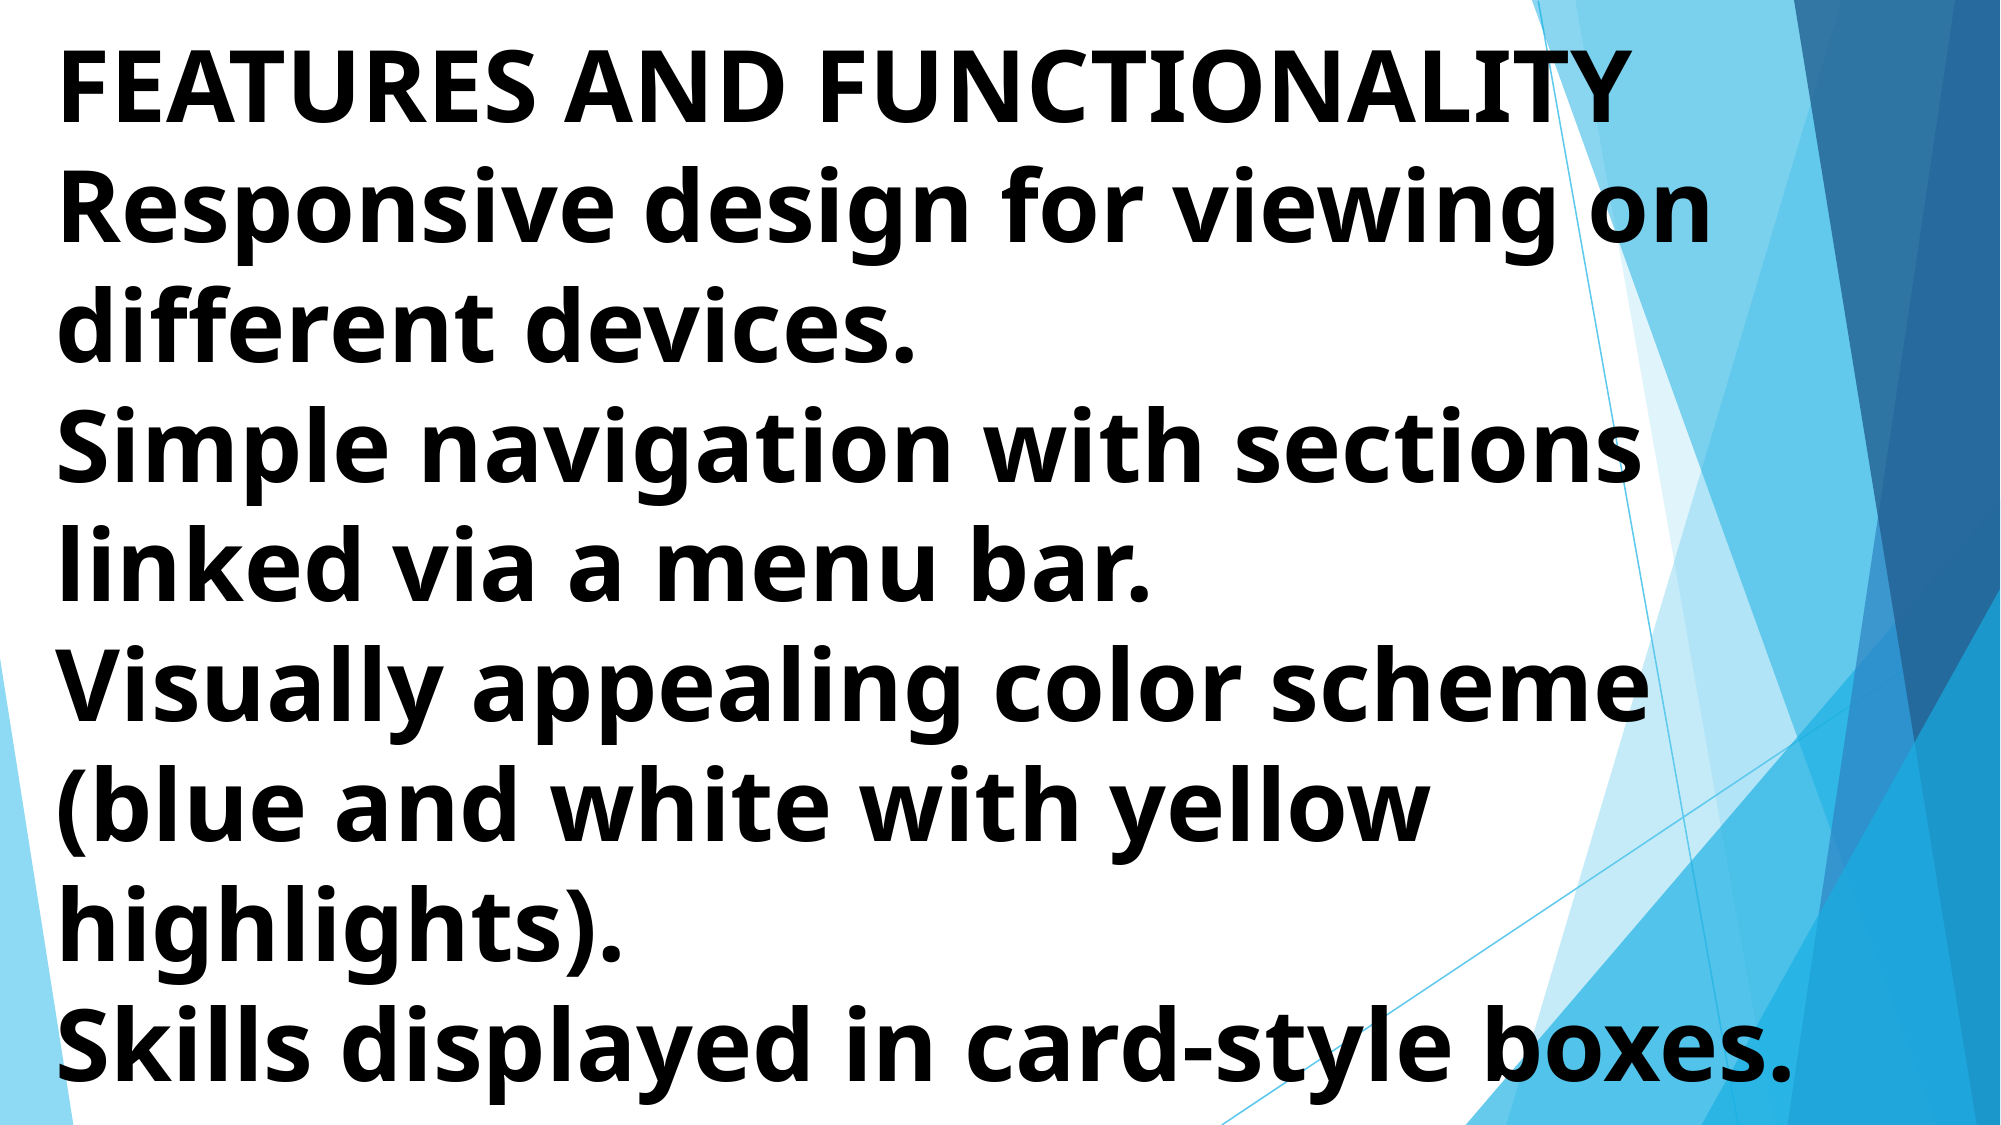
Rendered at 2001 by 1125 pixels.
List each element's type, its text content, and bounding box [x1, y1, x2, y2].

title FEATURES AND FUNCTIONALITY Responsive design for viewing on different devices. Simple navigation with sections linked via a menu bar. Visually appealing color scheme (blue and white with yellow highlights). Skills displayed in card-style boxes. [55, 22, 1808, 1010]
